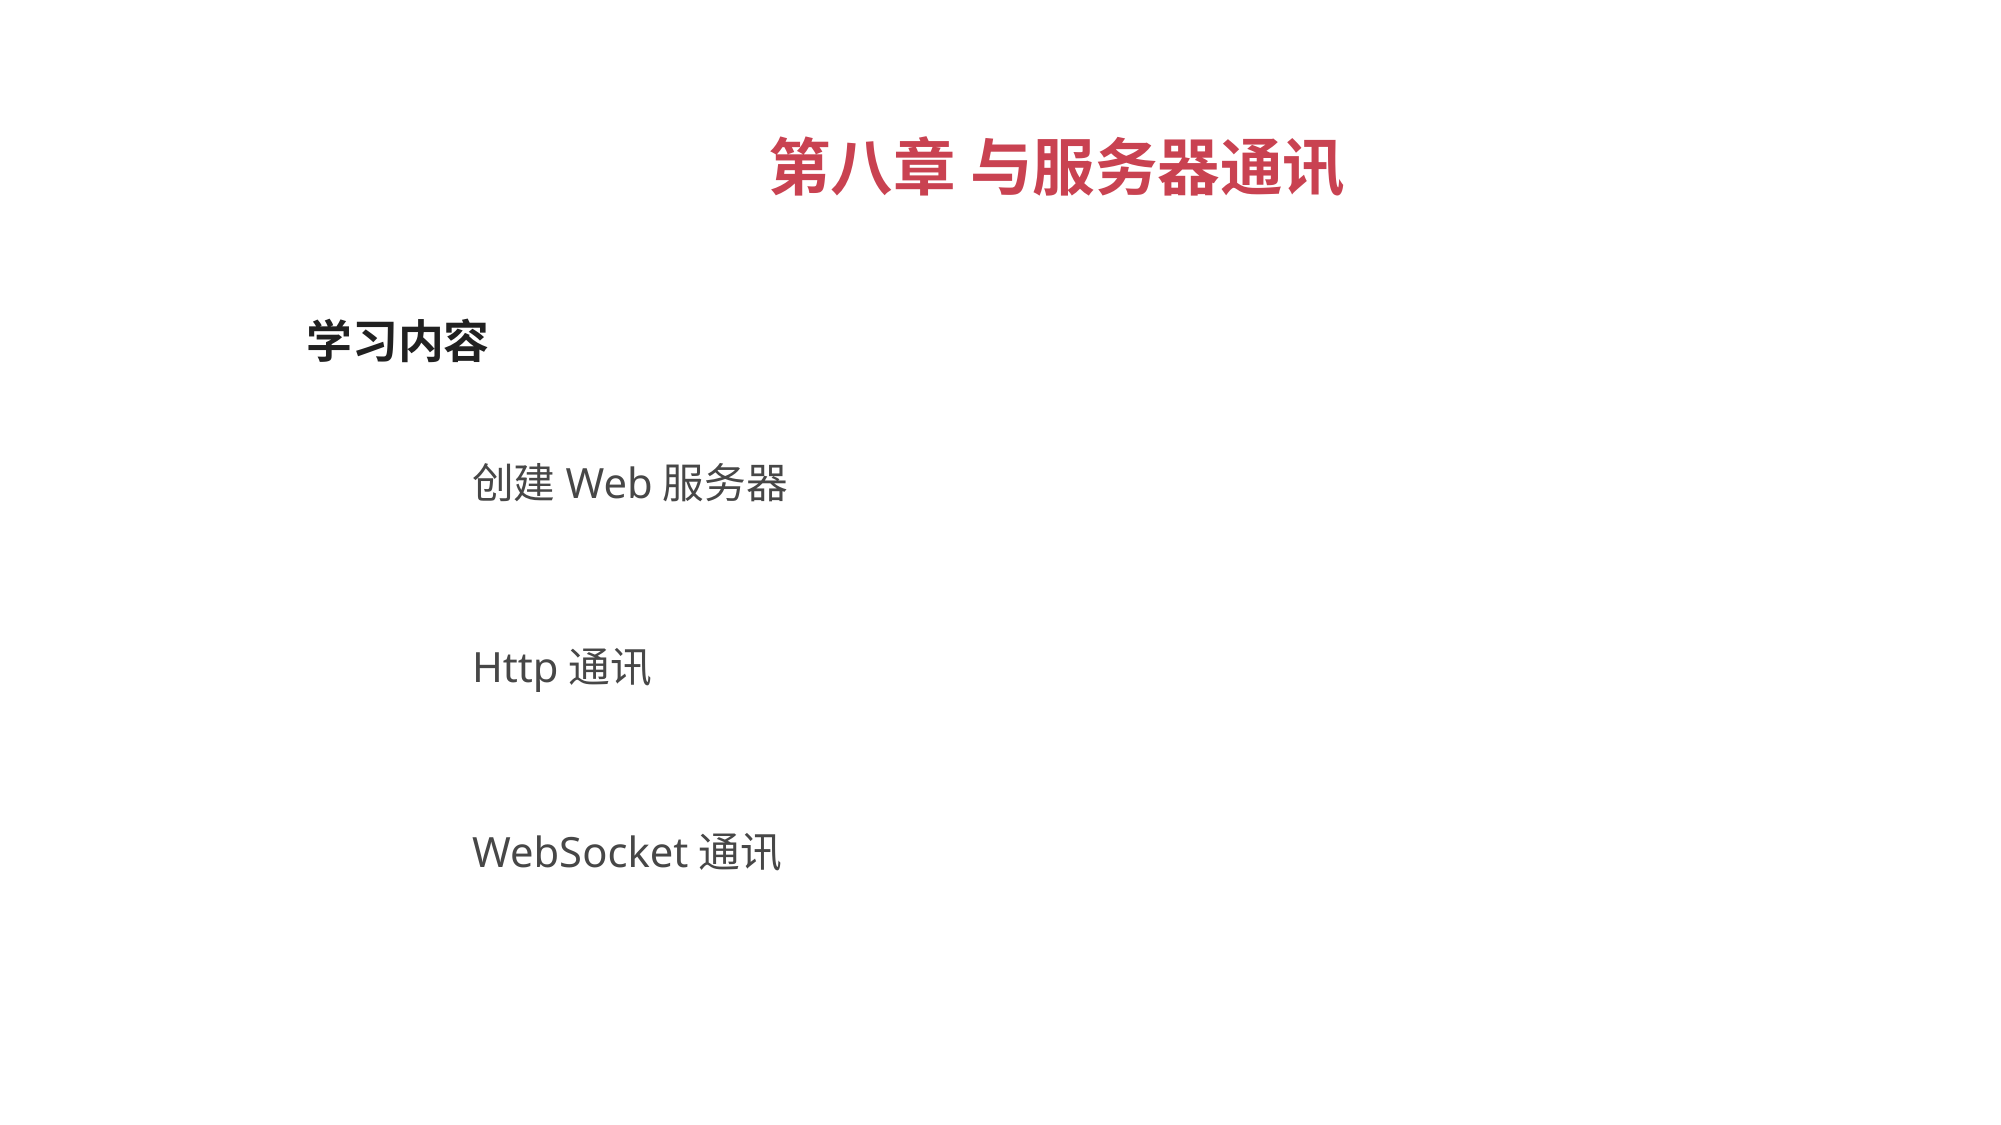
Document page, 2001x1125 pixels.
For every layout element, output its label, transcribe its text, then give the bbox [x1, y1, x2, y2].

text_box 第八章 与服务器通讯 [753, 120, 1361, 211]
text_box Http通讯 [382, 633, 1733, 699]
text_box 创建Web服务器 [382, 449, 1733, 515]
text_box WebSocket通讯 [382, 817, 1048, 883]
text_box 学习内容 [270, 298, 1621, 382]
